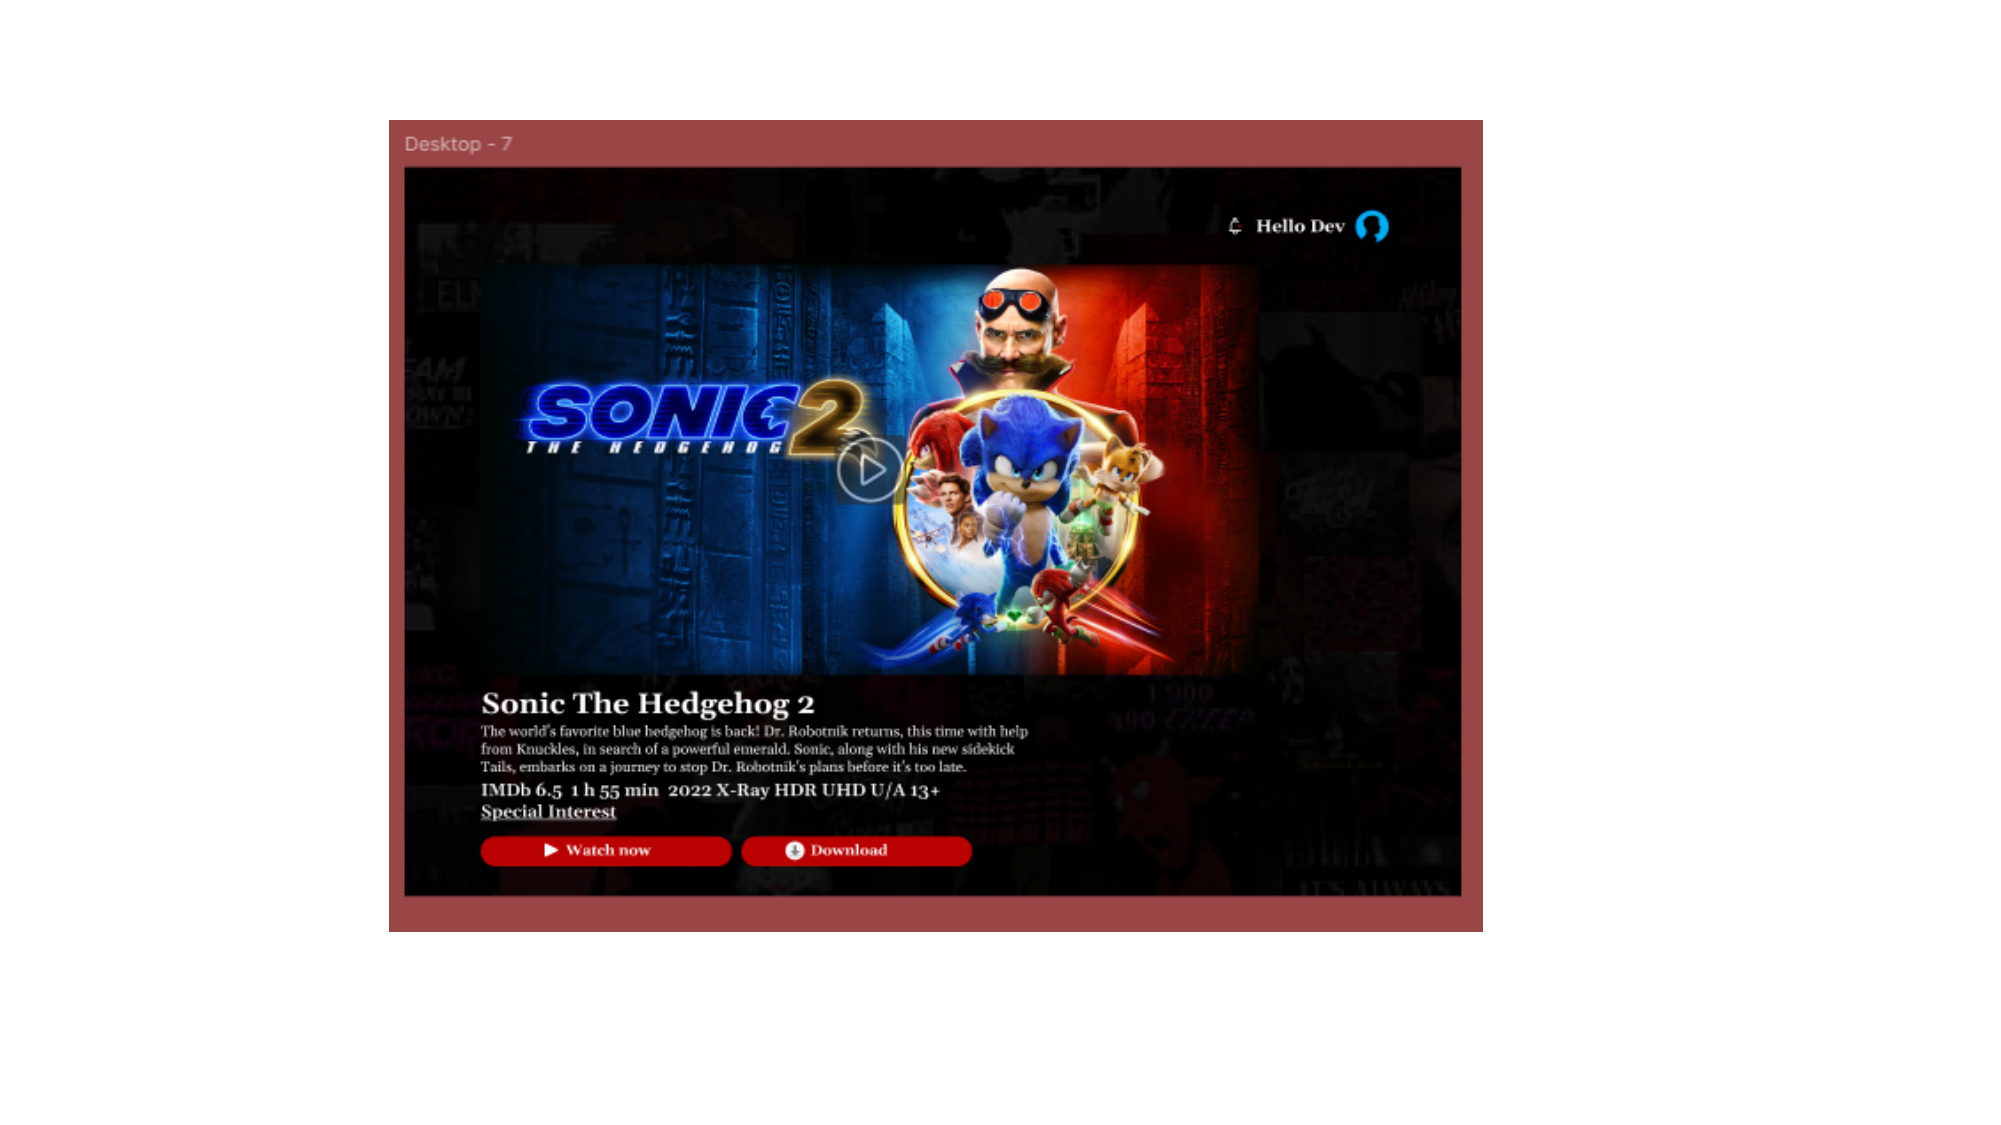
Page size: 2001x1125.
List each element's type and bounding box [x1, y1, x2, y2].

picture [389, 120, 1483, 932]
